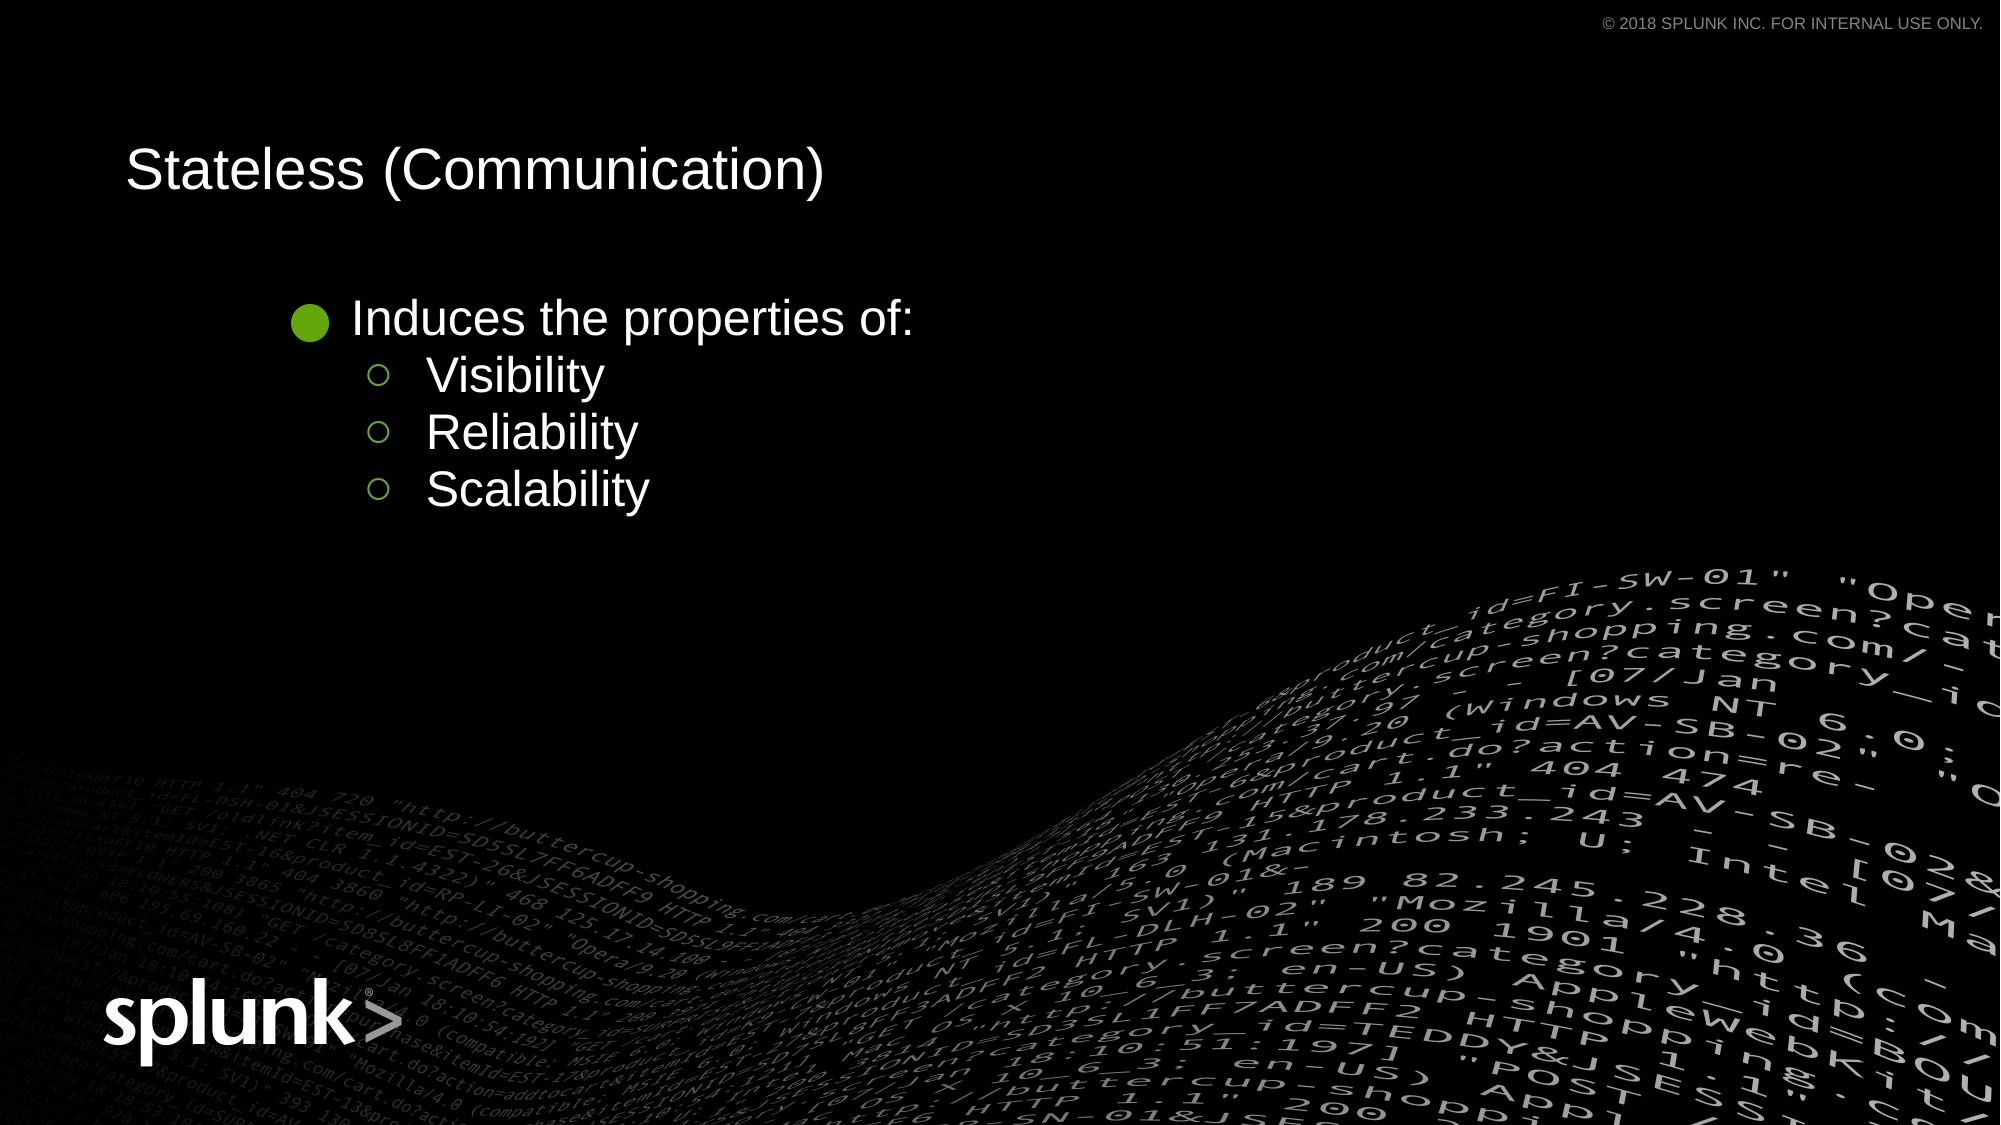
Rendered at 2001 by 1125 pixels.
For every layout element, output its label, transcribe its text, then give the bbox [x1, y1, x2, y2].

picture [0, 0, 2000, 1125]
list Stateless (Communication) Induces the properties of: Visibility Reliability Scalability [110, 122, 1667, 285]
